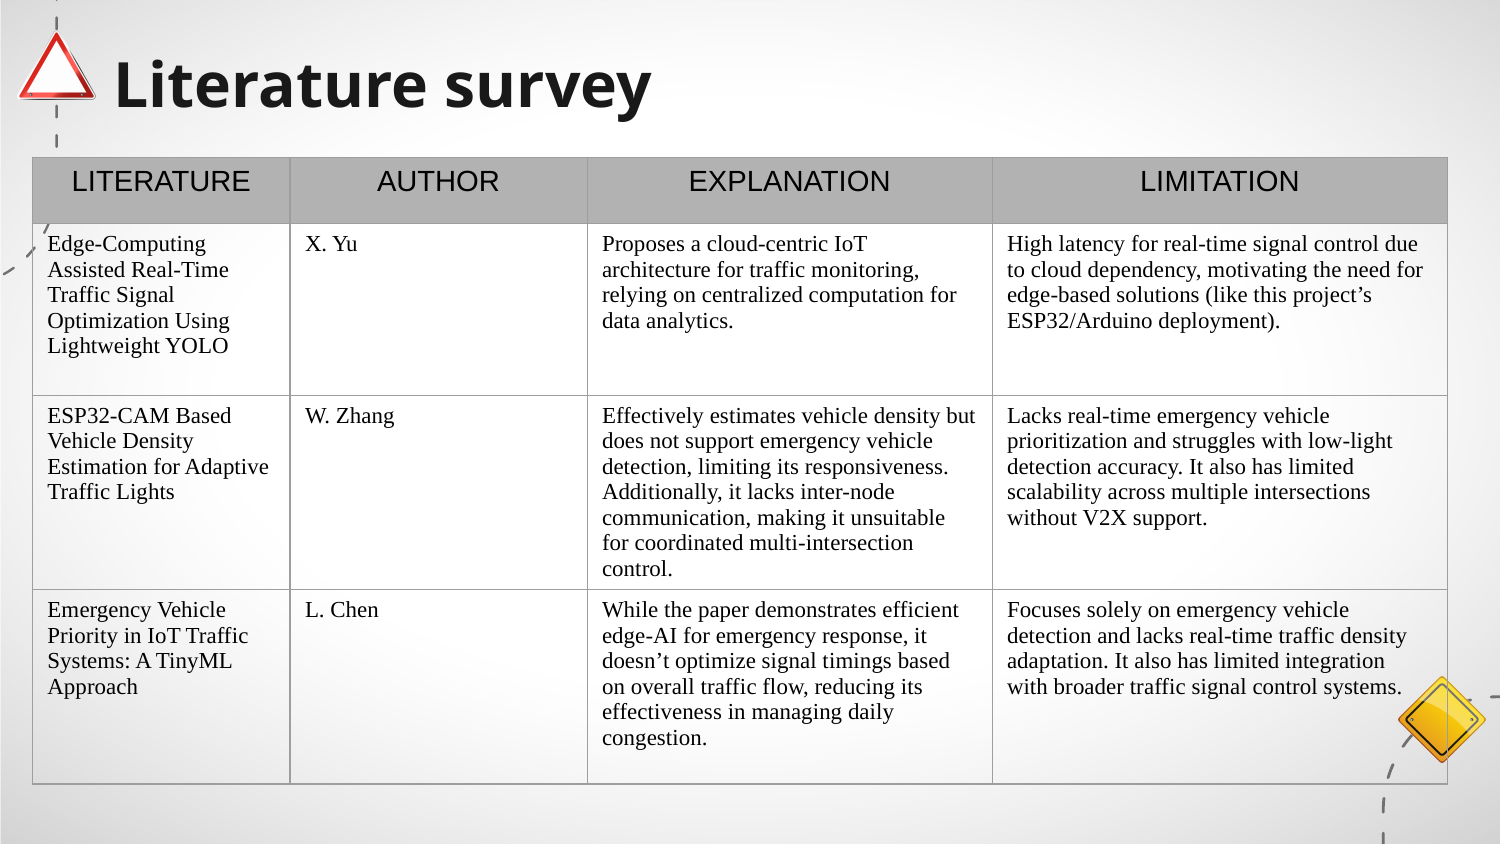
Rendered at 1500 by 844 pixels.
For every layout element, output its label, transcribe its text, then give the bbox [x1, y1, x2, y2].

table_cell W. Zhang [291, 396, 587, 589]
table_cell Focuses solely on emergency vehicle detection and lacks real-time traffic density adaptation. It also has limited integration with broader traffic signal control systems. [993, 590, 1447, 783]
table_cell L. Chen [291, 590, 587, 783]
table_header EXPLANATION [588, 158, 992, 223]
table_cell Edge-Computing Assisted Real-Time Traffic Signal Optimization Using Lightweight YOLO [33, 224, 289, 395]
table_cell ESP32-CAM Based Vehicle Density Estimation for Adaptive Traffic Lights [33, 396, 289, 589]
table_cell X. Yu [291, 224, 587, 395]
table_header LIMITATION [993, 158, 1447, 223]
table_header AUTHOR [291, 158, 587, 223]
table_cell Proposes a cloud-centric IoT architecture for traffic monitoring, relying on centralized computation for data analytics. [588, 224, 992, 395]
table_header LITERATURE [33, 158, 289, 223]
title Literature survey [98, 29, 1362, 124]
table_cell Effectively estimates vehicle density but does not support emergency vehicle detection, limiting its responsiveness. Additionally, it lacks inter-node communication, making it unsuitable for coordinated multi-intersection control. [588, 396, 992, 589]
picture [0, 0, 1500, 844]
table_cell Lacks real-time emergency vehicle prioritization and struggles with low-light detection accuracy. It also has limited scalability across multiple intersections without V2X support. [993, 396, 1447, 589]
table_cell While the paper demonstrates efficient edge-AI for emergency response, it doesn’t optimize signal timings based on overall traffic flow, reducing its effectiveness in managing daily congestion. [588, 590, 992, 783]
table_cell High latency for real-time signal control due to cloud dependency, motivating the need for edge-based solutions (like this project’s ESP32/Arduino deployment). [993, 224, 1447, 395]
table_cell Emergency Vehicle Priority in IoT Traffic Systems: A TinyML Approach [33, 590, 289, 783]
